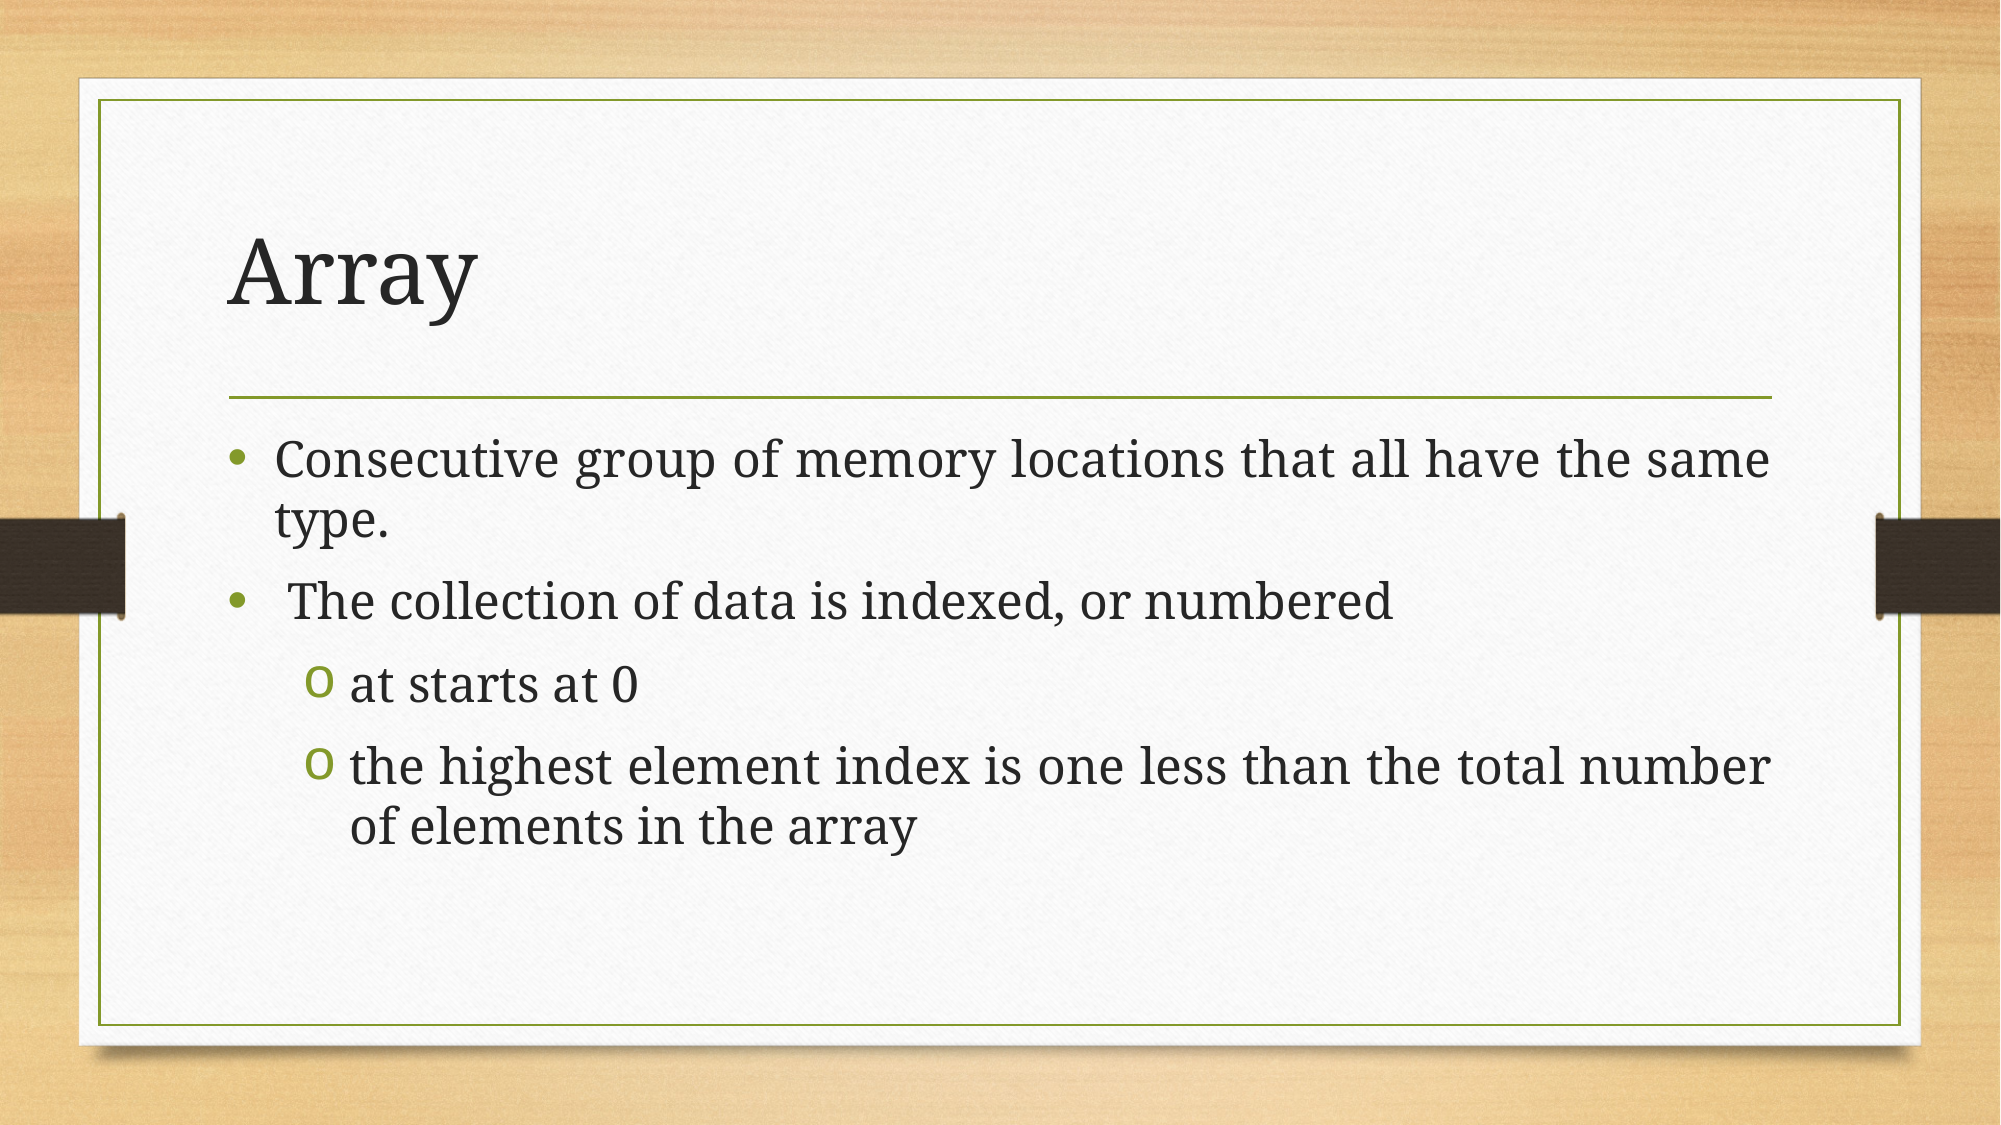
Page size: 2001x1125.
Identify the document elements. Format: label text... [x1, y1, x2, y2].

list Consecutive group of memory locations that all have the same type. The collection of data is indexed, or numbered at starts at 0 the highest element index is one less than the total number of elements in the array [212, 419, 1788, 964]
title Array [212, 161, 1788, 375]
picture [0, 0, 2001, 1125]
